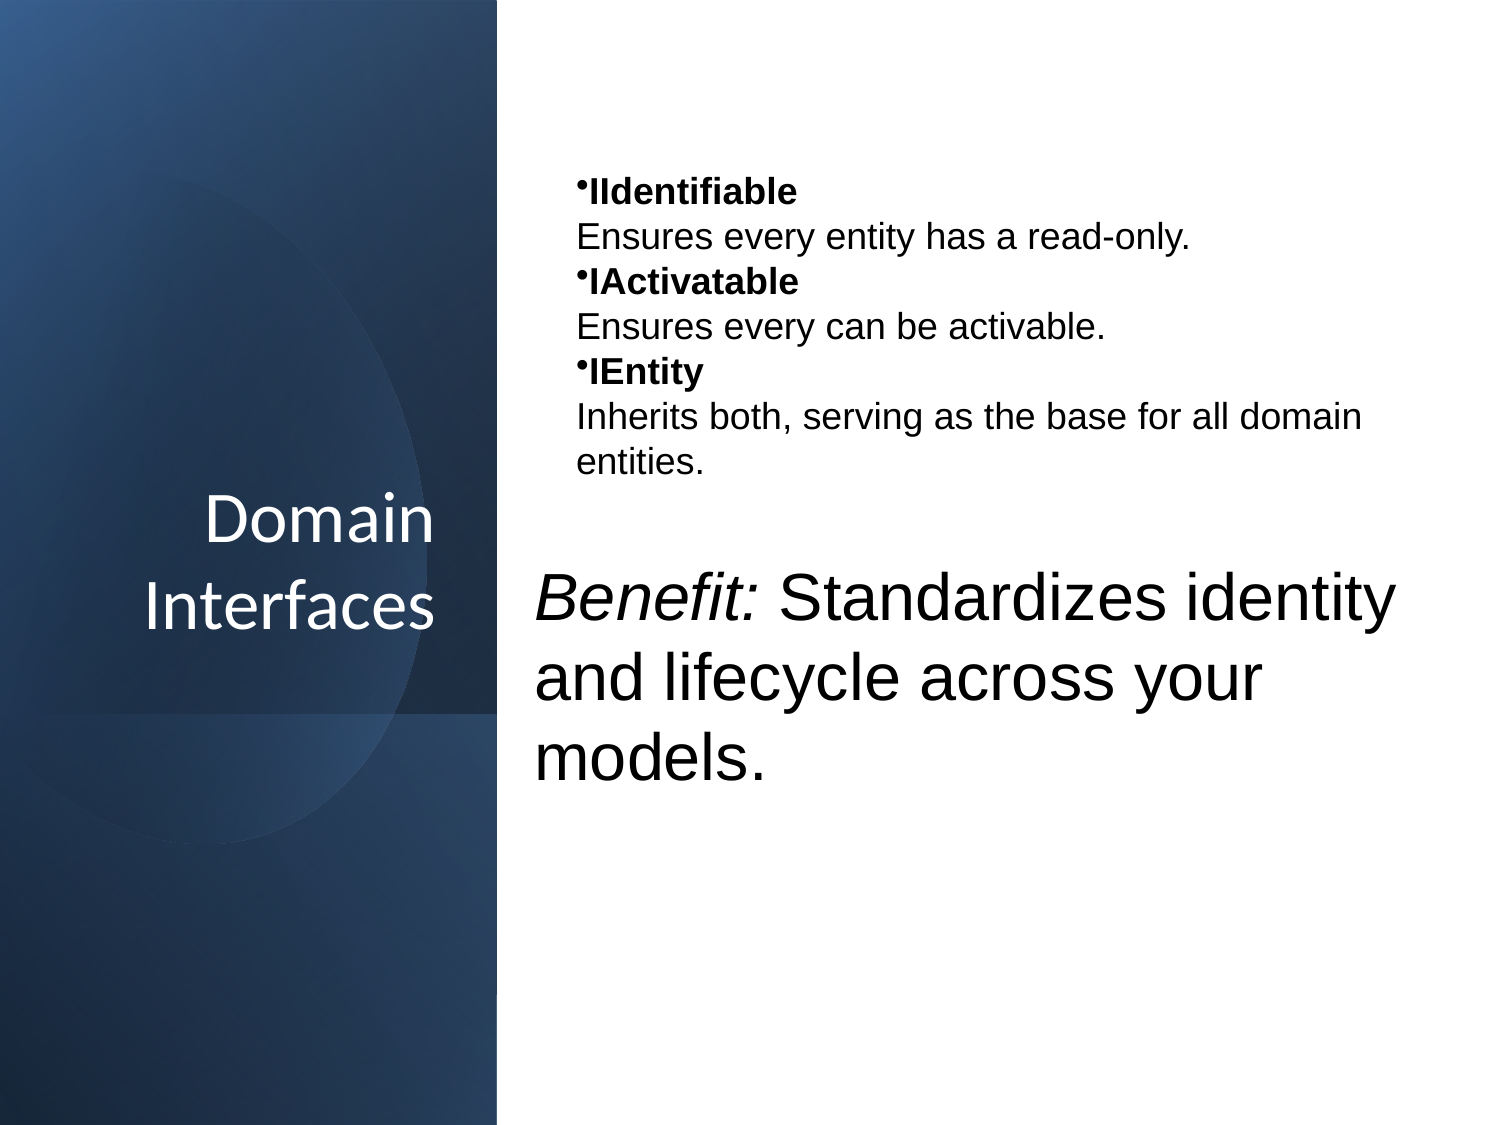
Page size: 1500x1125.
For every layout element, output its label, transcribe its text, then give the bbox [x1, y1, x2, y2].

text_box [499, 0, 1500, 1125]
list IIdentifiable Ensures every entity has a read-only. IActivatable Ensures every can be activable. IEntity Inherits both, serving as the base for all domain entities. [561, 0, 1406, 546]
title Domain Interfaces [57, 96, 452, 652]
text_box Benefit: Standardizes identity and lifecycle across your models. [519, 546, 1484, 801]
text_box [0, 0, 499, 1125]
